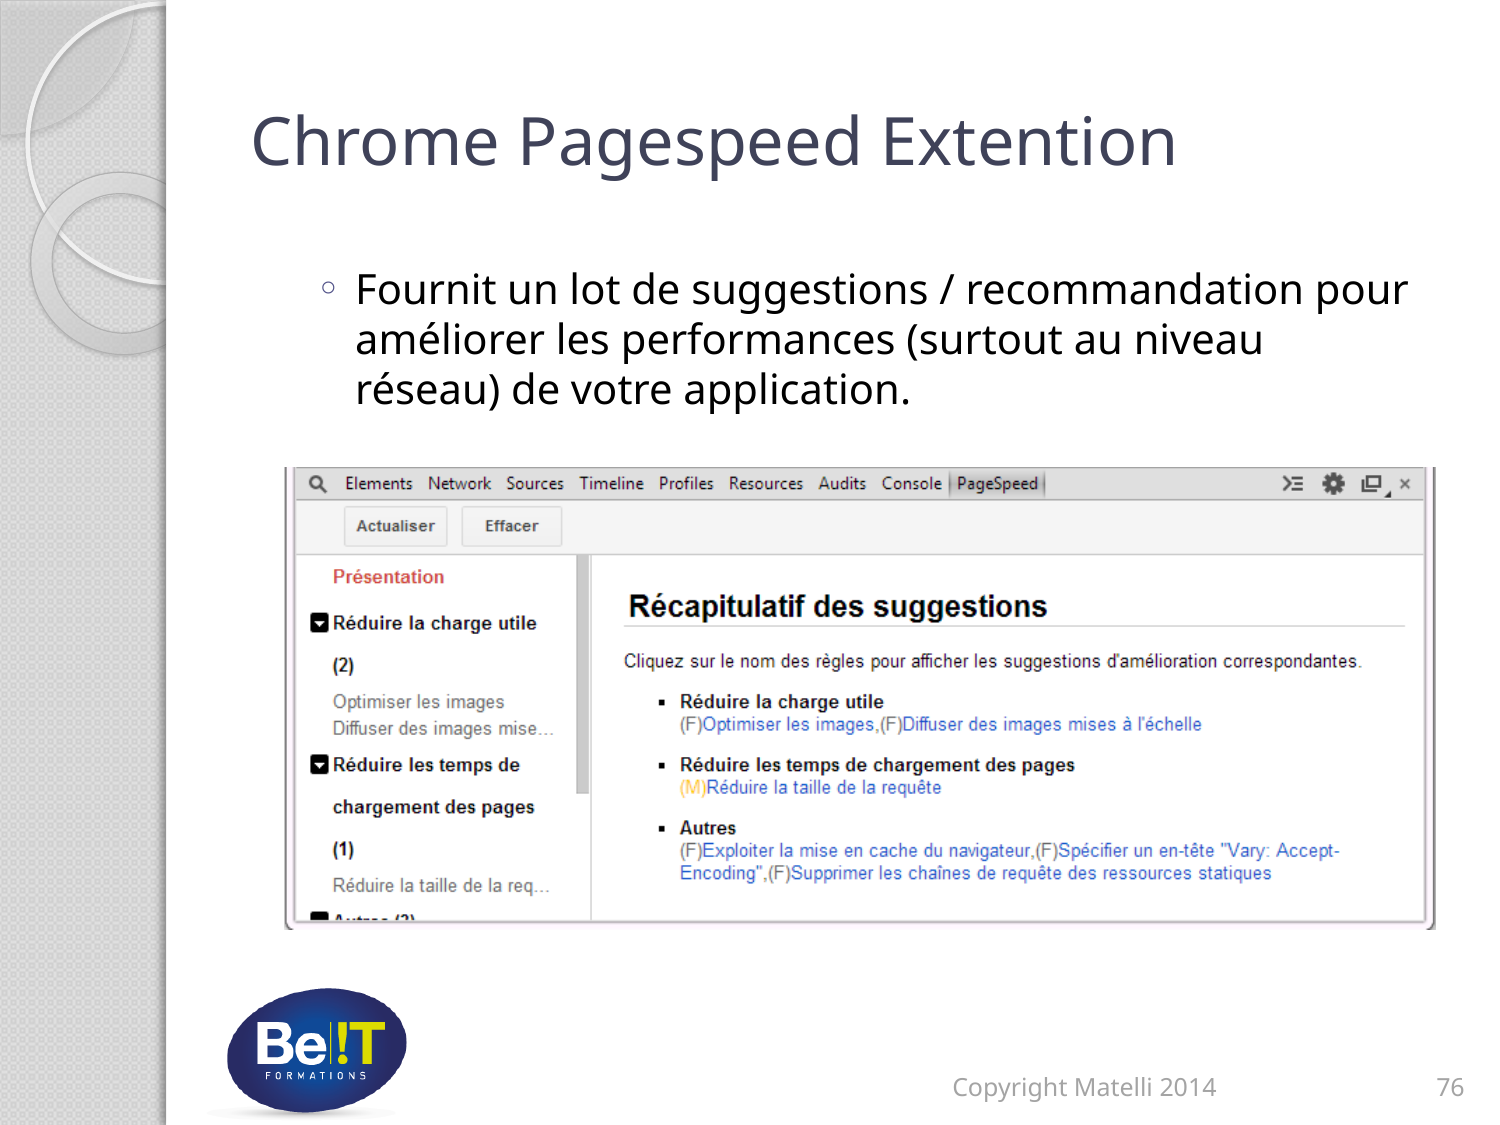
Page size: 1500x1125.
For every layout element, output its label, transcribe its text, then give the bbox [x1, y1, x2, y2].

title Chrome Pagespeed Extention [235, 45, 1466, 233]
picture [171, 977, 442, 1125]
picture [283, 467, 1436, 930]
slide_number 76 [1413, 1034, 1488, 1113]
footer Copyright Matelli 2014 [937, 1034, 1413, 1113]
list Fournit un lot de suggestions / recommandation pour améliorer les performances (surtout au niveau réseau) de votre application. [235, 255, 1436, 1025]
